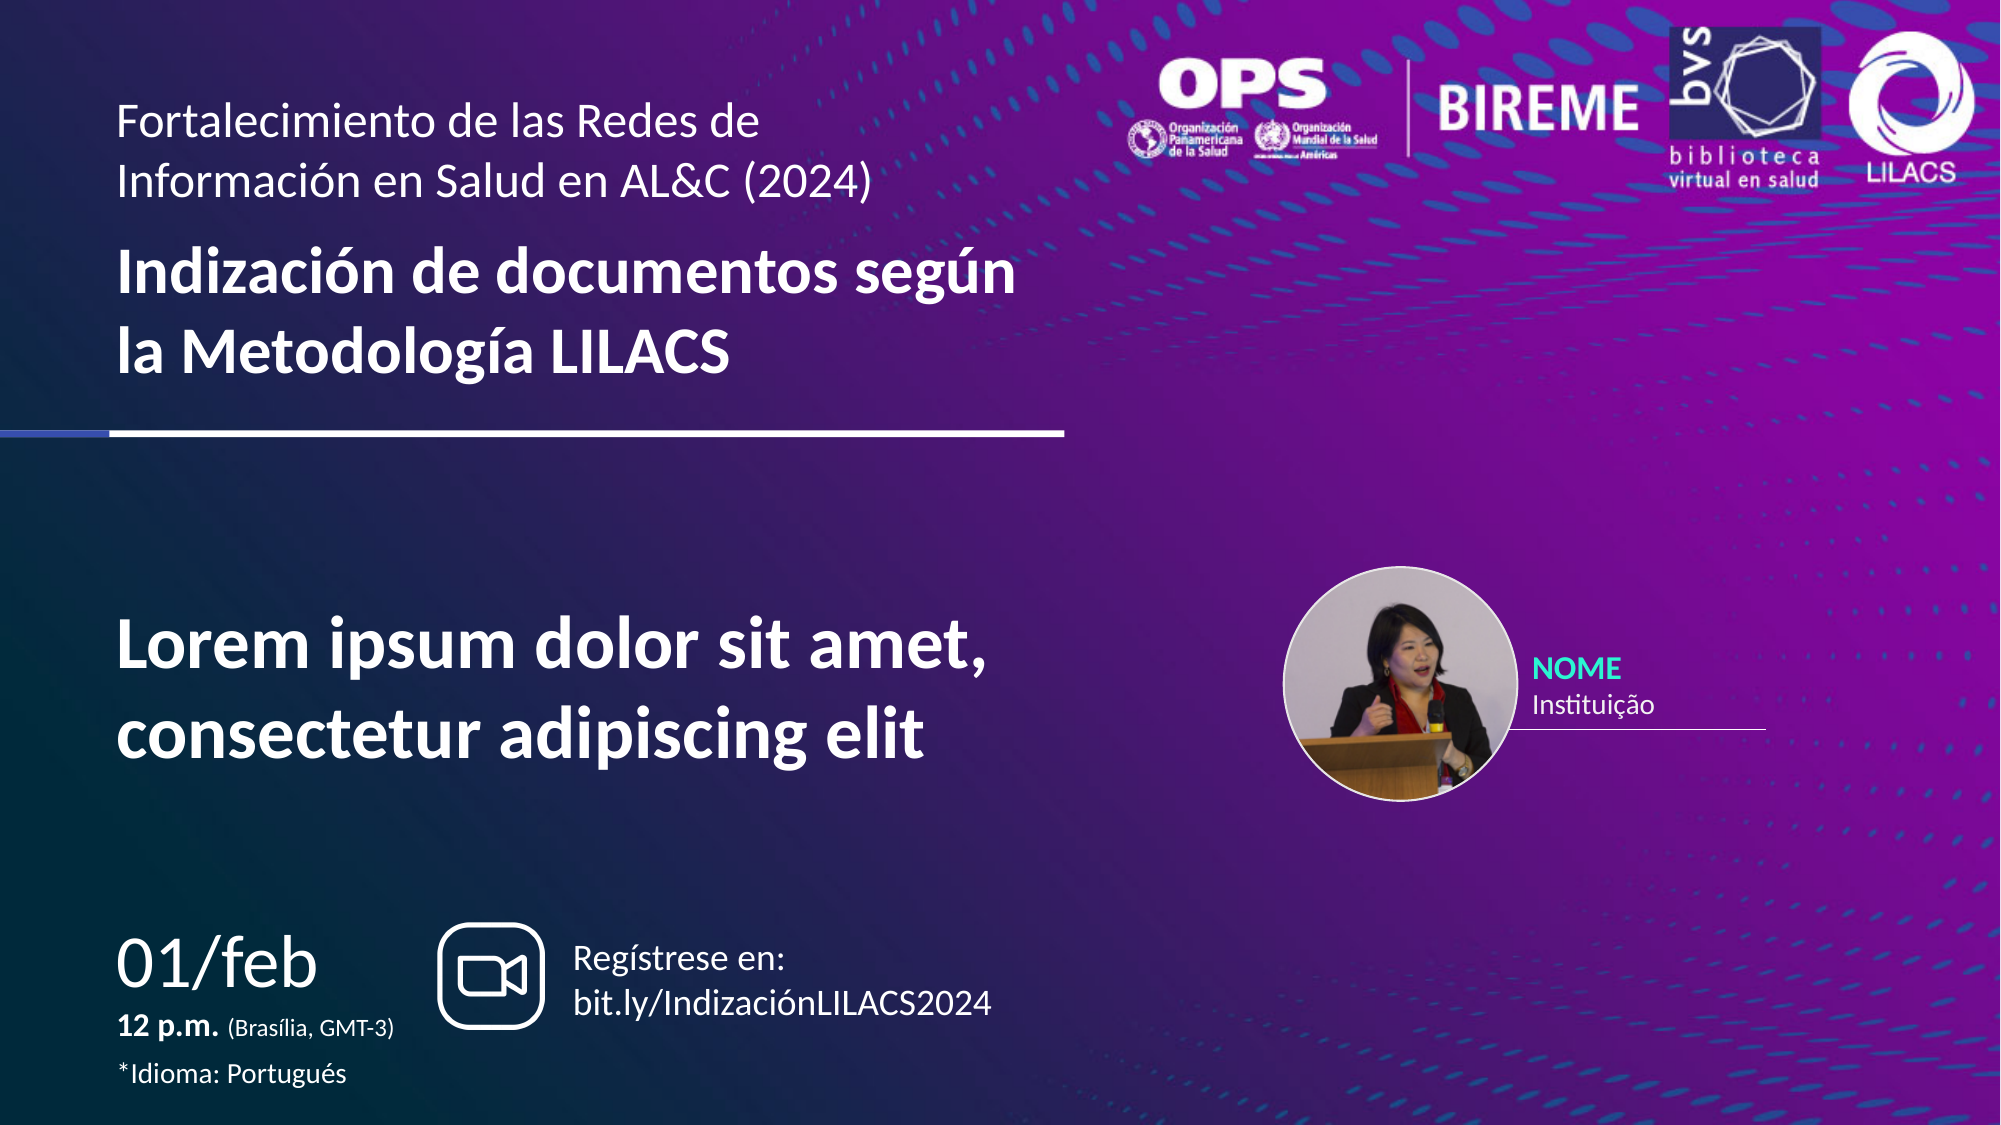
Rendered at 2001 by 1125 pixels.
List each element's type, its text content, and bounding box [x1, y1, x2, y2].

text_box Fortalecimiento de las Redes de Información en Salud en AL&C (2024) [101, 79, 931, 215]
text_box 01/feb 12 p.m. (Brasília, GMT-3) [101, 905, 441, 1046]
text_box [1283, 567, 1766, 801]
text_box Indización de documentos según la Metodología LILACS [101, 219, 1088, 395]
picture [0, 0, 2001, 1125]
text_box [0, 430, 1065, 438]
text_box Lorem ipsum dolor sit amet, consectetur adipiscing elit [101, 585, 1067, 781]
text_box *Idioma: Portugués [101, 1046, 793, 1097]
text_box Regístrese en: bit.ly/IndizaciónLILACS2024 [557, 925, 1108, 1031]
